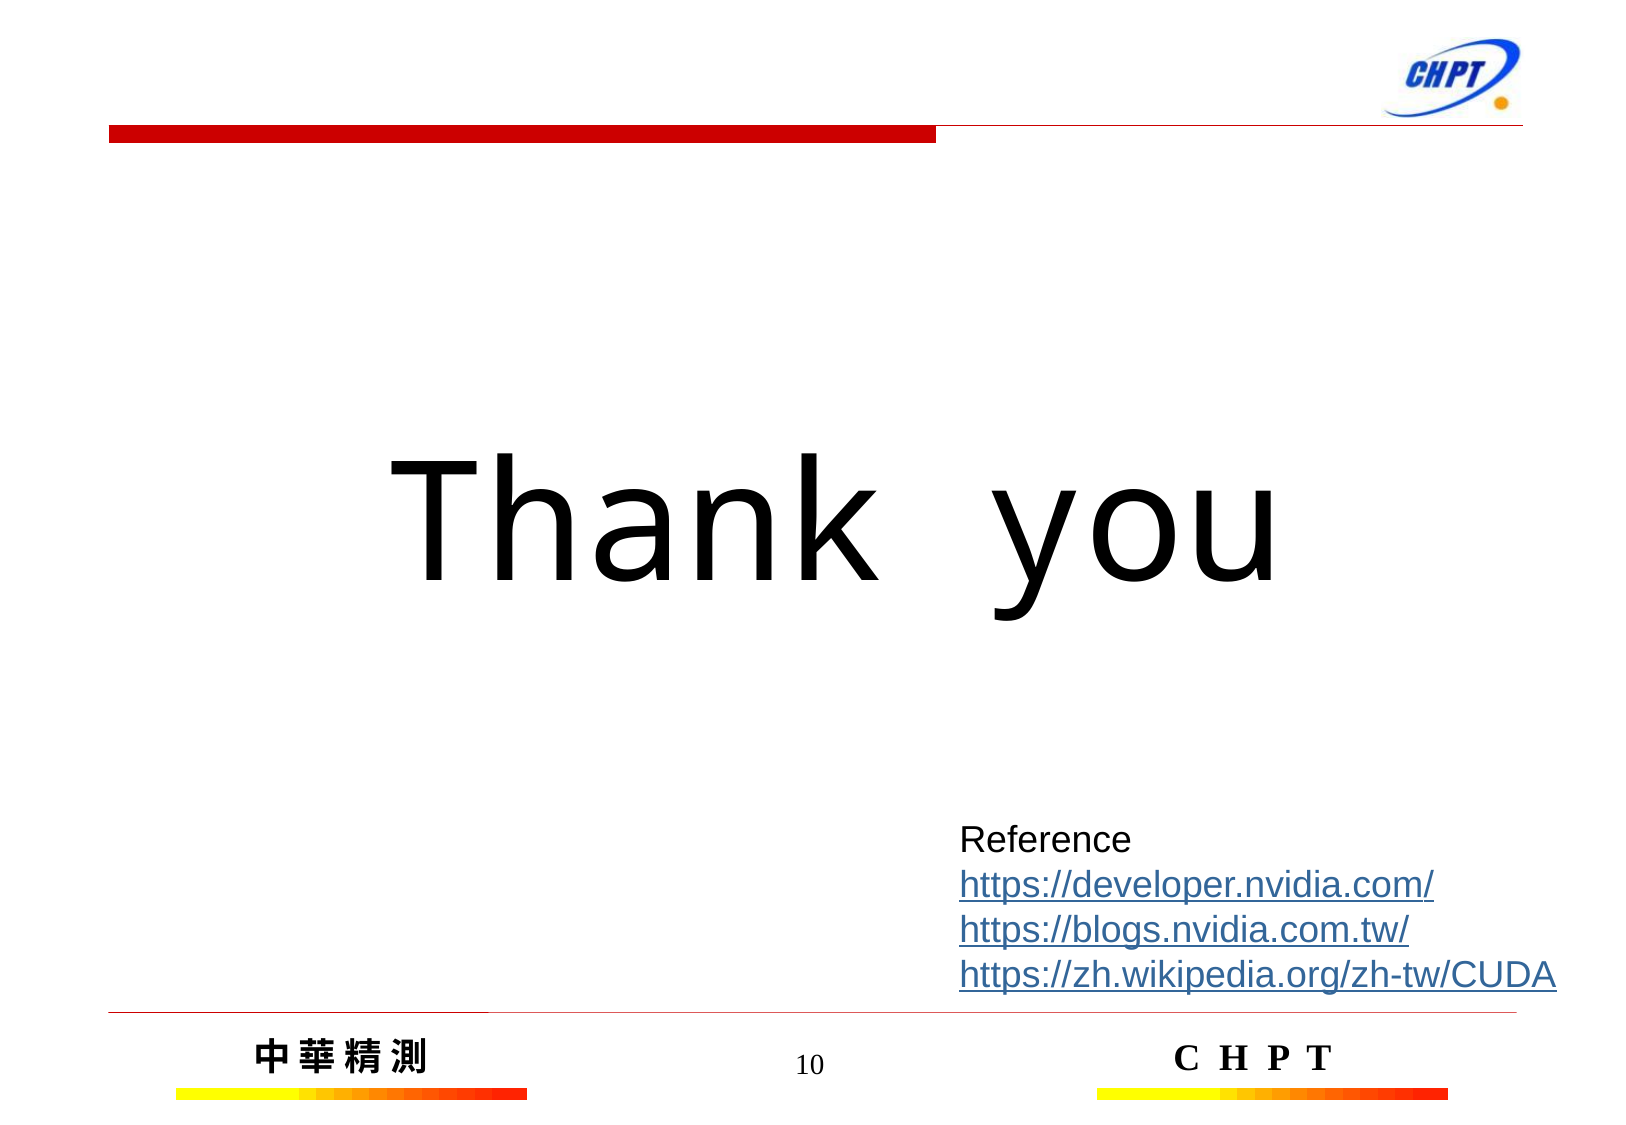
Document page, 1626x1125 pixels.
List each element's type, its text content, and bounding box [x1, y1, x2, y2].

picture [1381, 37, 1526, 118]
text_box Reference https://developer.nvidia.com/ https://blogs.nvidia.com.tw/ https://zh.wikipedia.org/zh-tw/CUDA [944, 807, 1602, 1048]
text_box Thank you [337, 406, 1332, 622]
